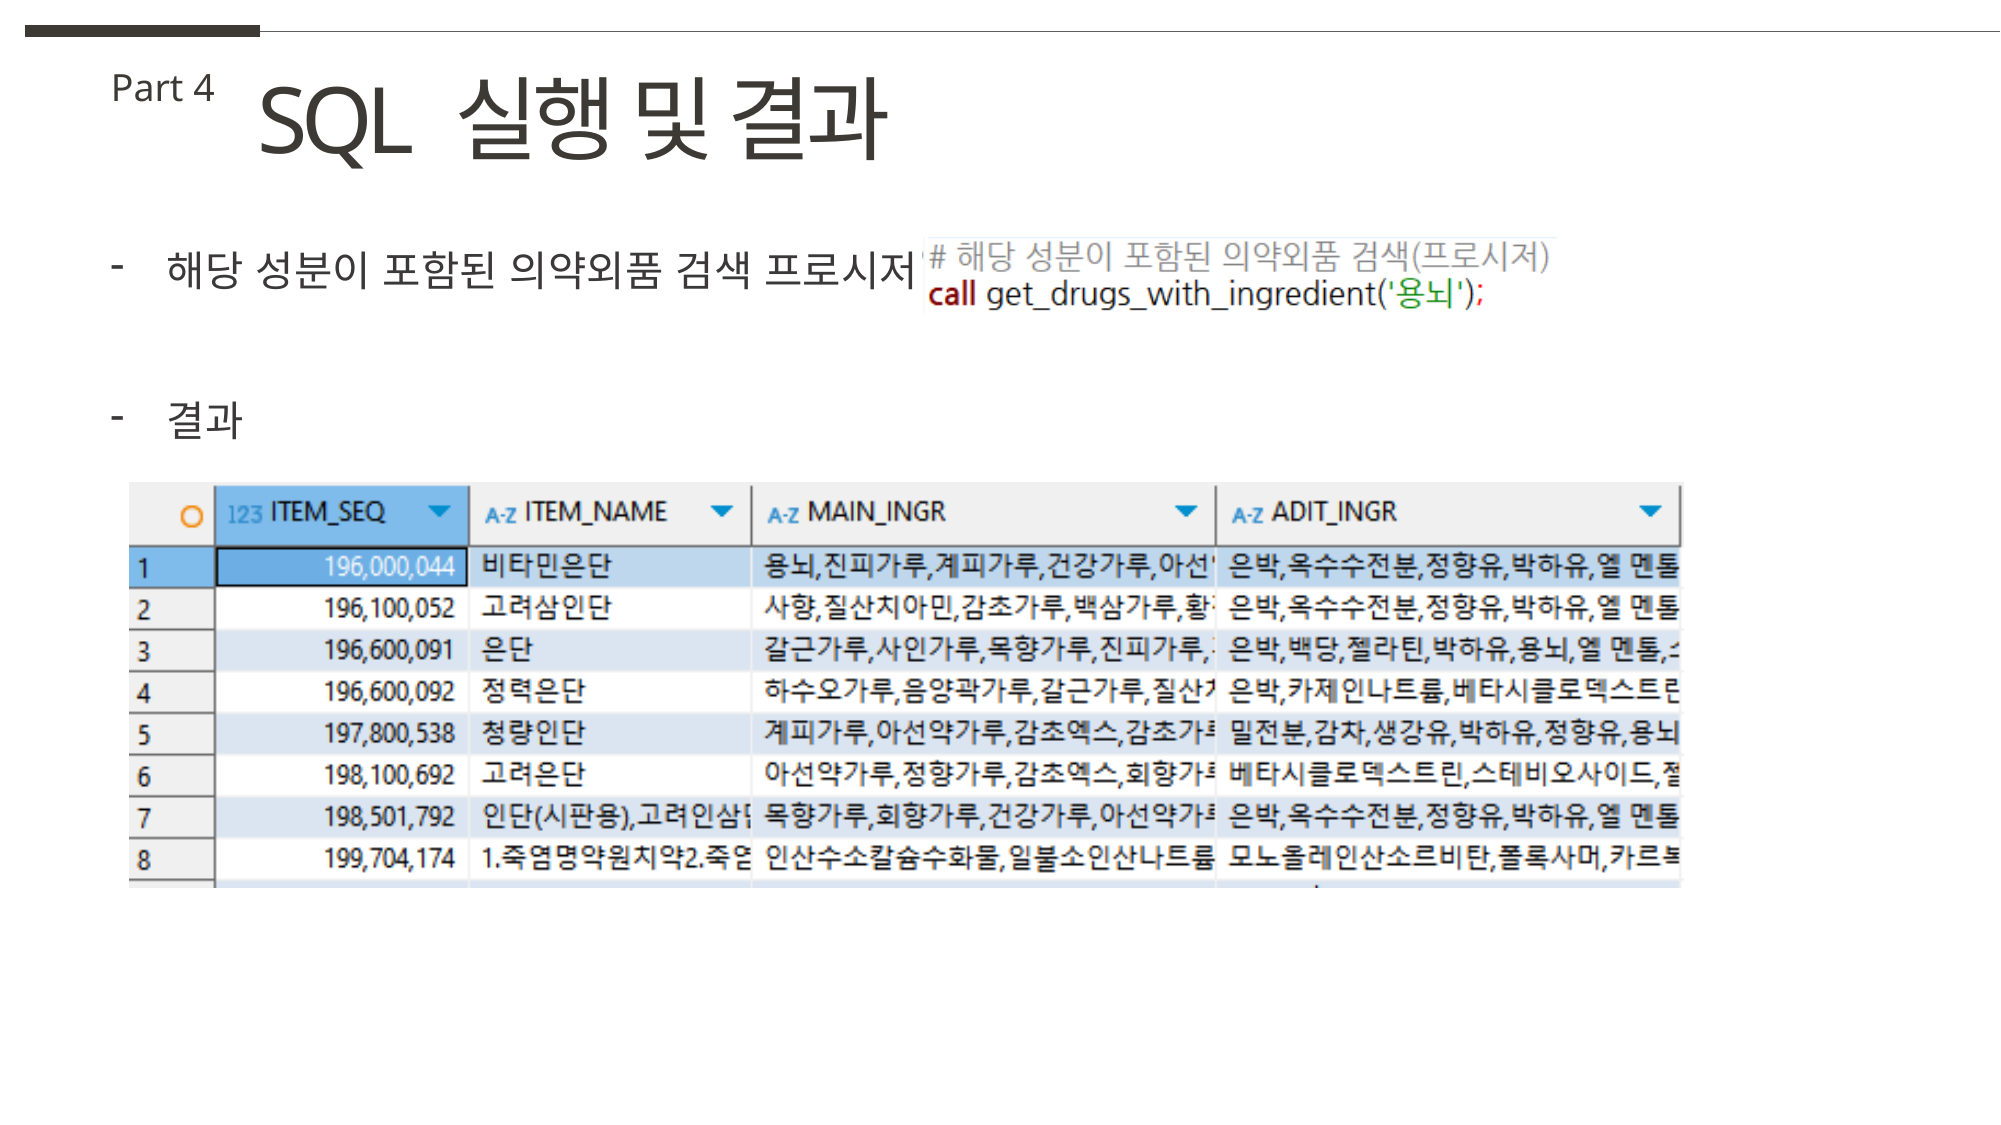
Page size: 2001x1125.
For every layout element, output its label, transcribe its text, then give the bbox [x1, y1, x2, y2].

text_box SQL 실행 및 결과 [242, 54, 906, 179]
picture [129, 482, 1684, 888]
text_box 해당 성분이 포함된 의약외품 검색 프로시저 결과 [95, 237, 1277, 453]
text_box Part 4 [96, 56, 230, 117]
picture [921, 237, 1557, 315]
